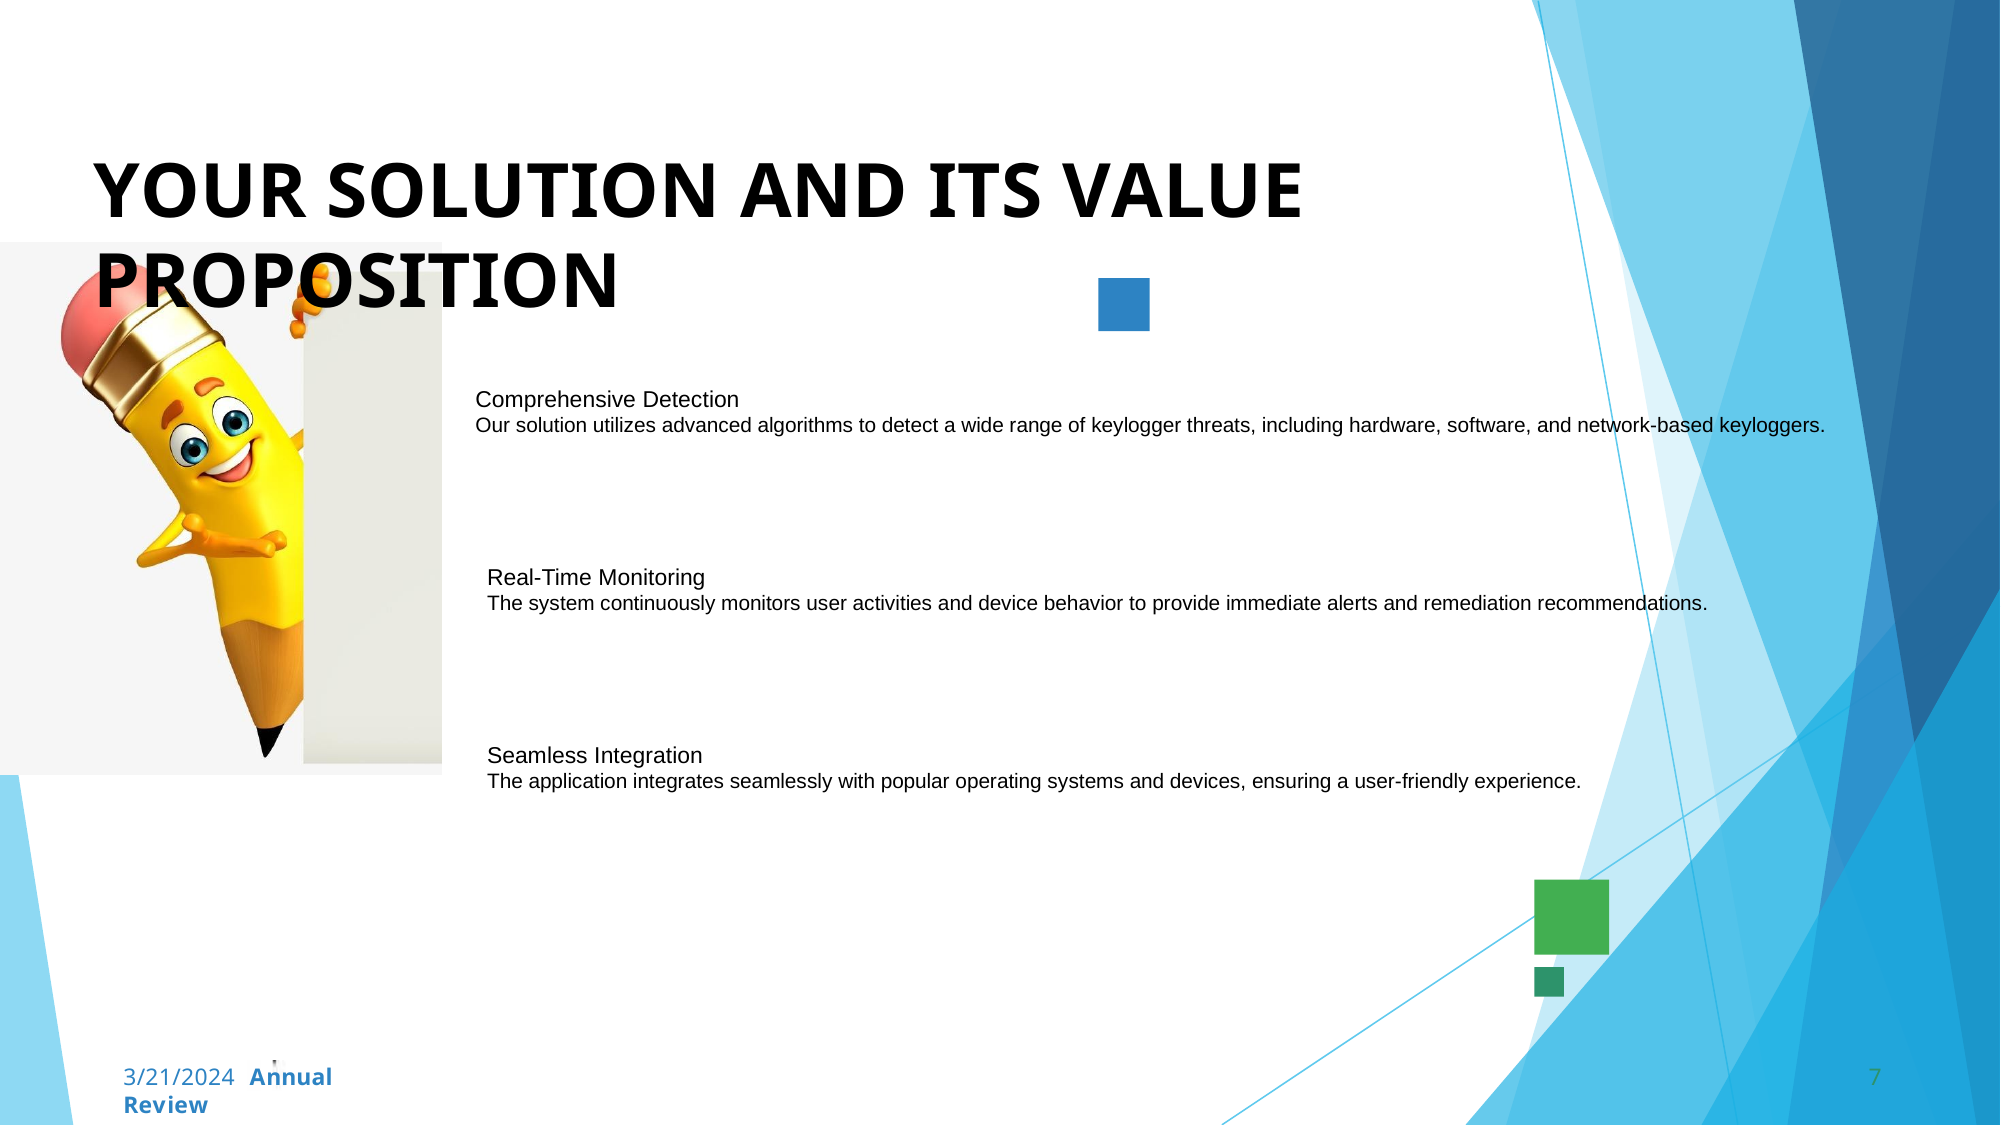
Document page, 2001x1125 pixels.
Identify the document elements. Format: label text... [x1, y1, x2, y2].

text_box 3/21/2024 Annual Review [121, 1102, 417, 1118]
text_box Seamless Integration The application integrates seamlessly with popular operating systems and devices, ensuring a user-friendly experience. [472, 732, 1597, 911]
text_box [1534, 967, 1564, 997]
text_box <number> [1862, 1061, 1887, 1125]
picture [0, 241, 443, 776]
text_box Comprehensive Detection Our solution utilizes advanced algorithms to detect a wide range of keylogger threats, including hardware, software, and network-based keyloggers. [460, 377, 1841, 555]
picture [110, 1060, 463, 1094]
text_box [1534, 879, 1610, 955]
text_box Real-Time Monitoring The system continuously monitors user activities and device behavior to provide immediate alerts and remediation recommendations. [472, 555, 1723, 733]
text_box YOUR SOLUTION AND ITS VALUE PROPOSITION [91, 140, 1693, 331]
